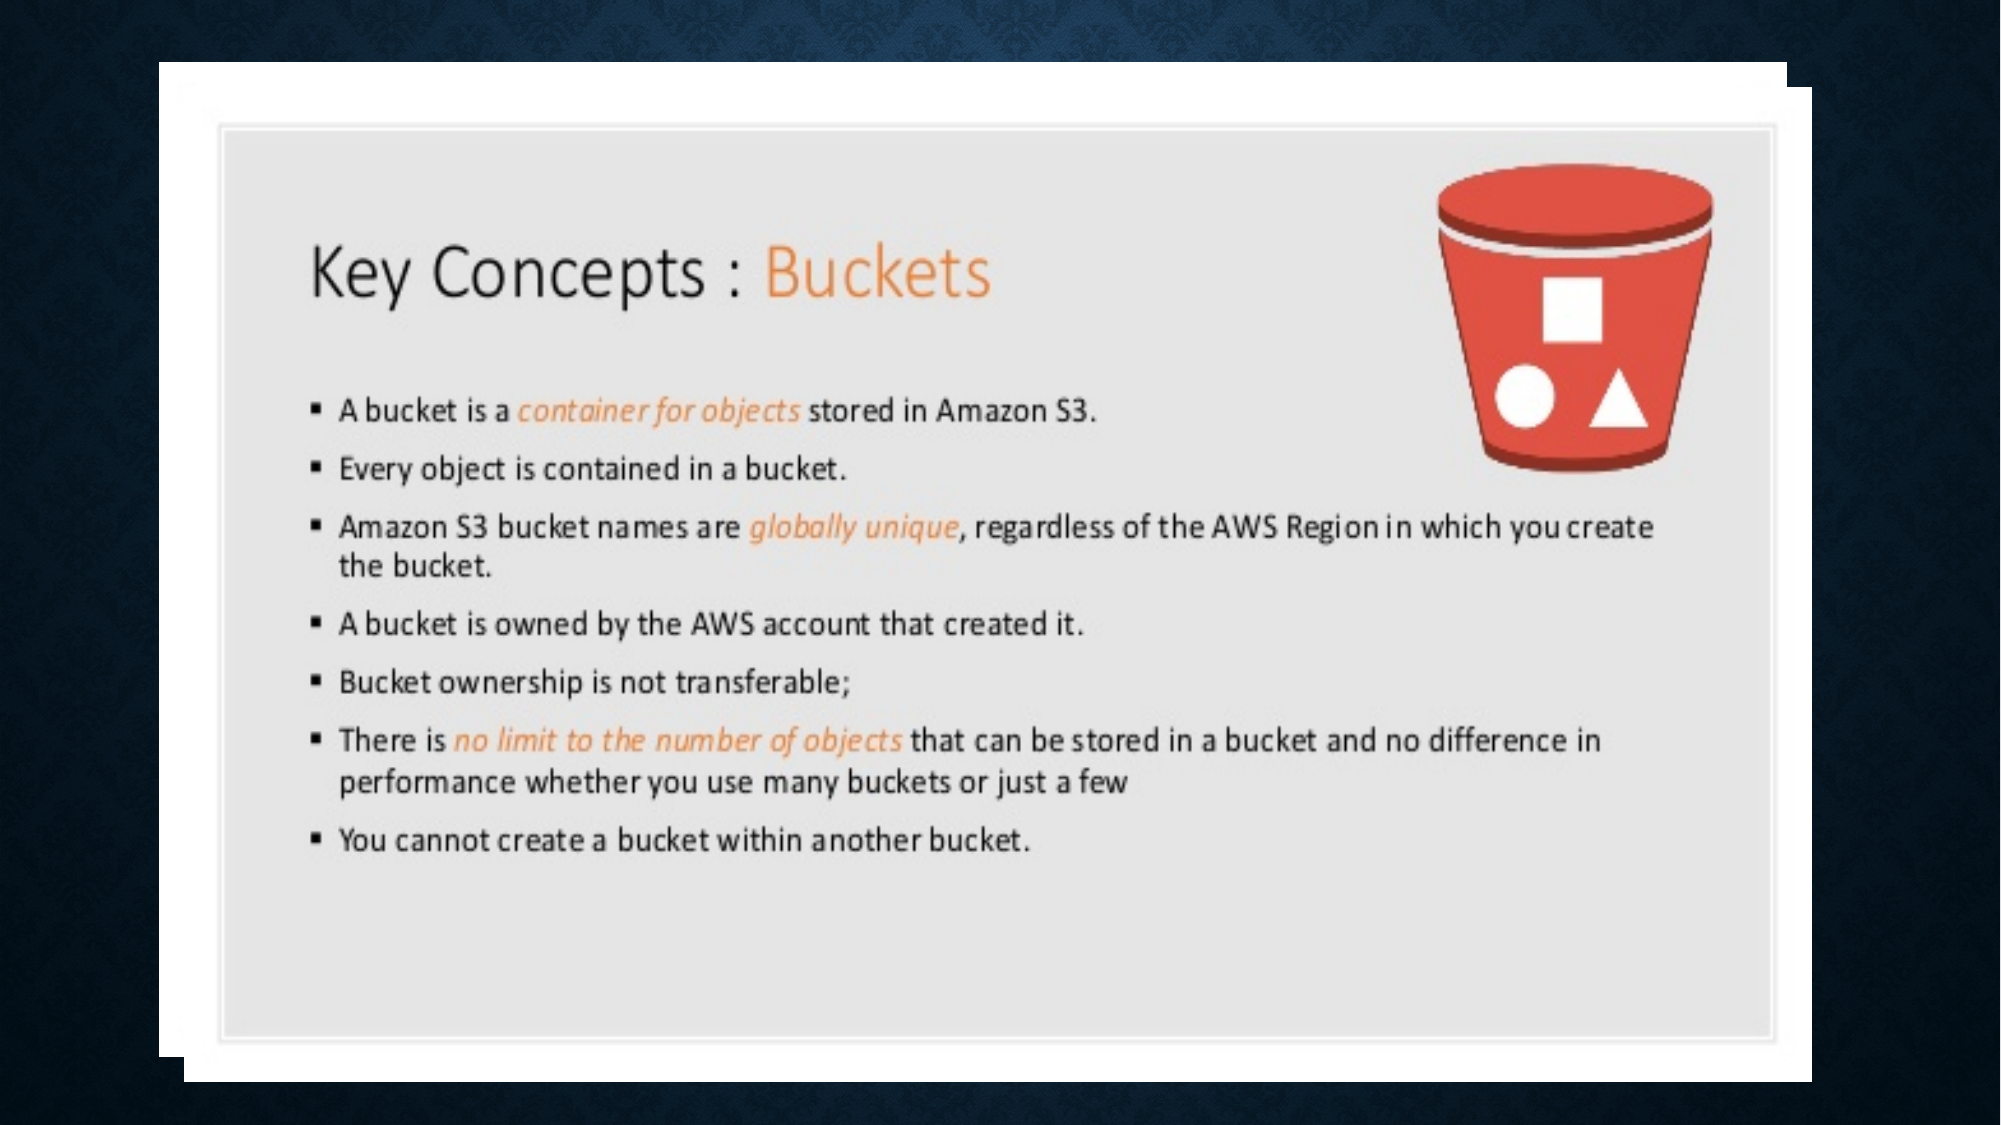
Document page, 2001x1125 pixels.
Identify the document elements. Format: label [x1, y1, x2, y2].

picture [183, 86, 1812, 1083]
list [158, 61, 1787, 1058]
